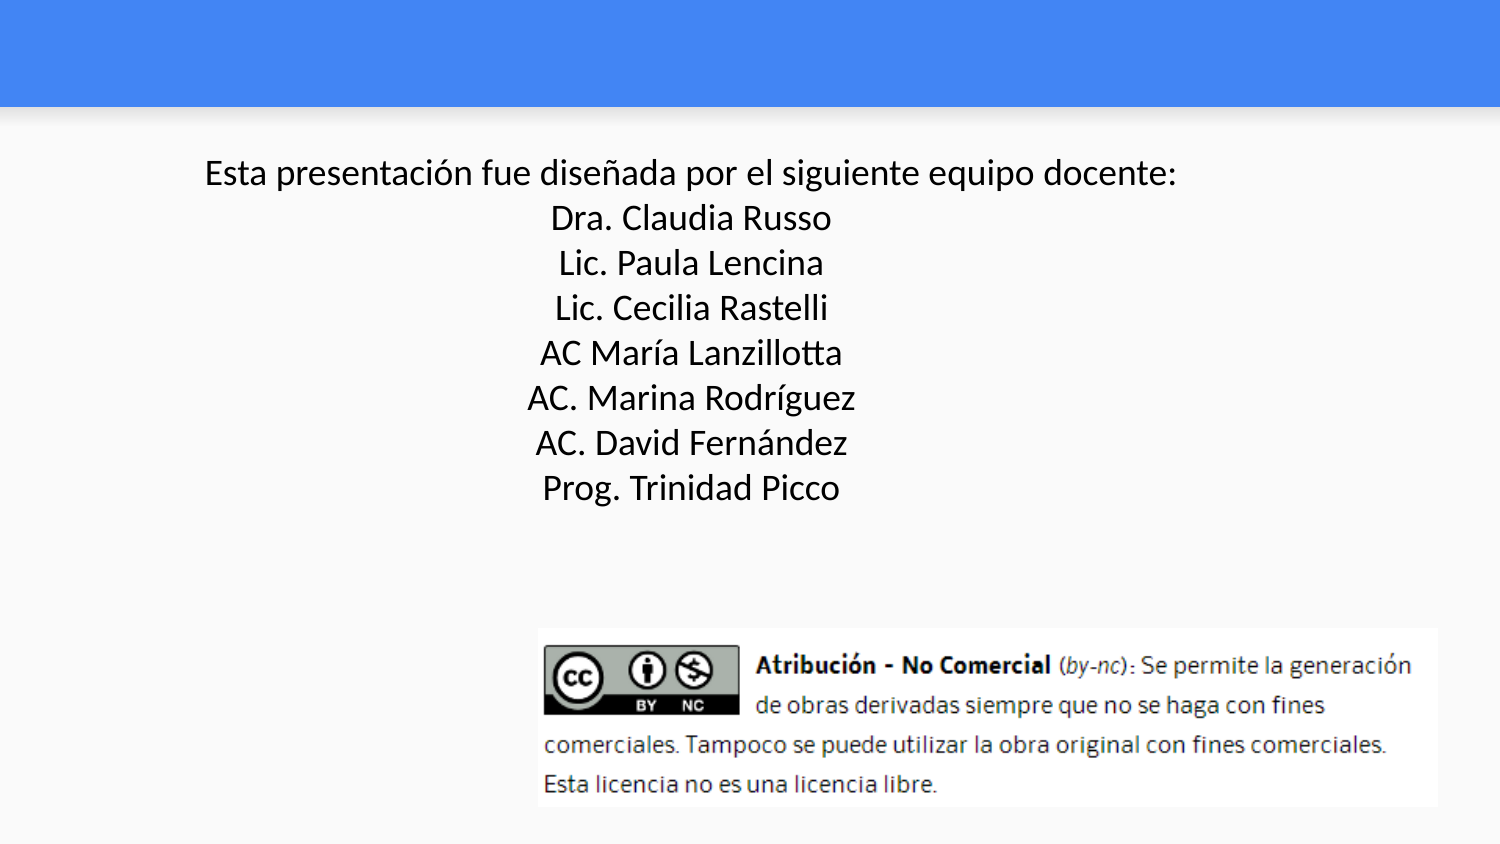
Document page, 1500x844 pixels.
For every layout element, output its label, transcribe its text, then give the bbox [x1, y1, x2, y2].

picture [538, 628, 1438, 808]
text_box Esta presentación fue diseñada por el siguiente equipo docente: Dra. Claudia Russo Lic. Paula Lencina Lic. Cecilia Rastelli AC María Lanzillotta AC. Marina Rodríguez AC. David Fernández Prog. Trinidad Picco [165, 139, 1218, 523]
